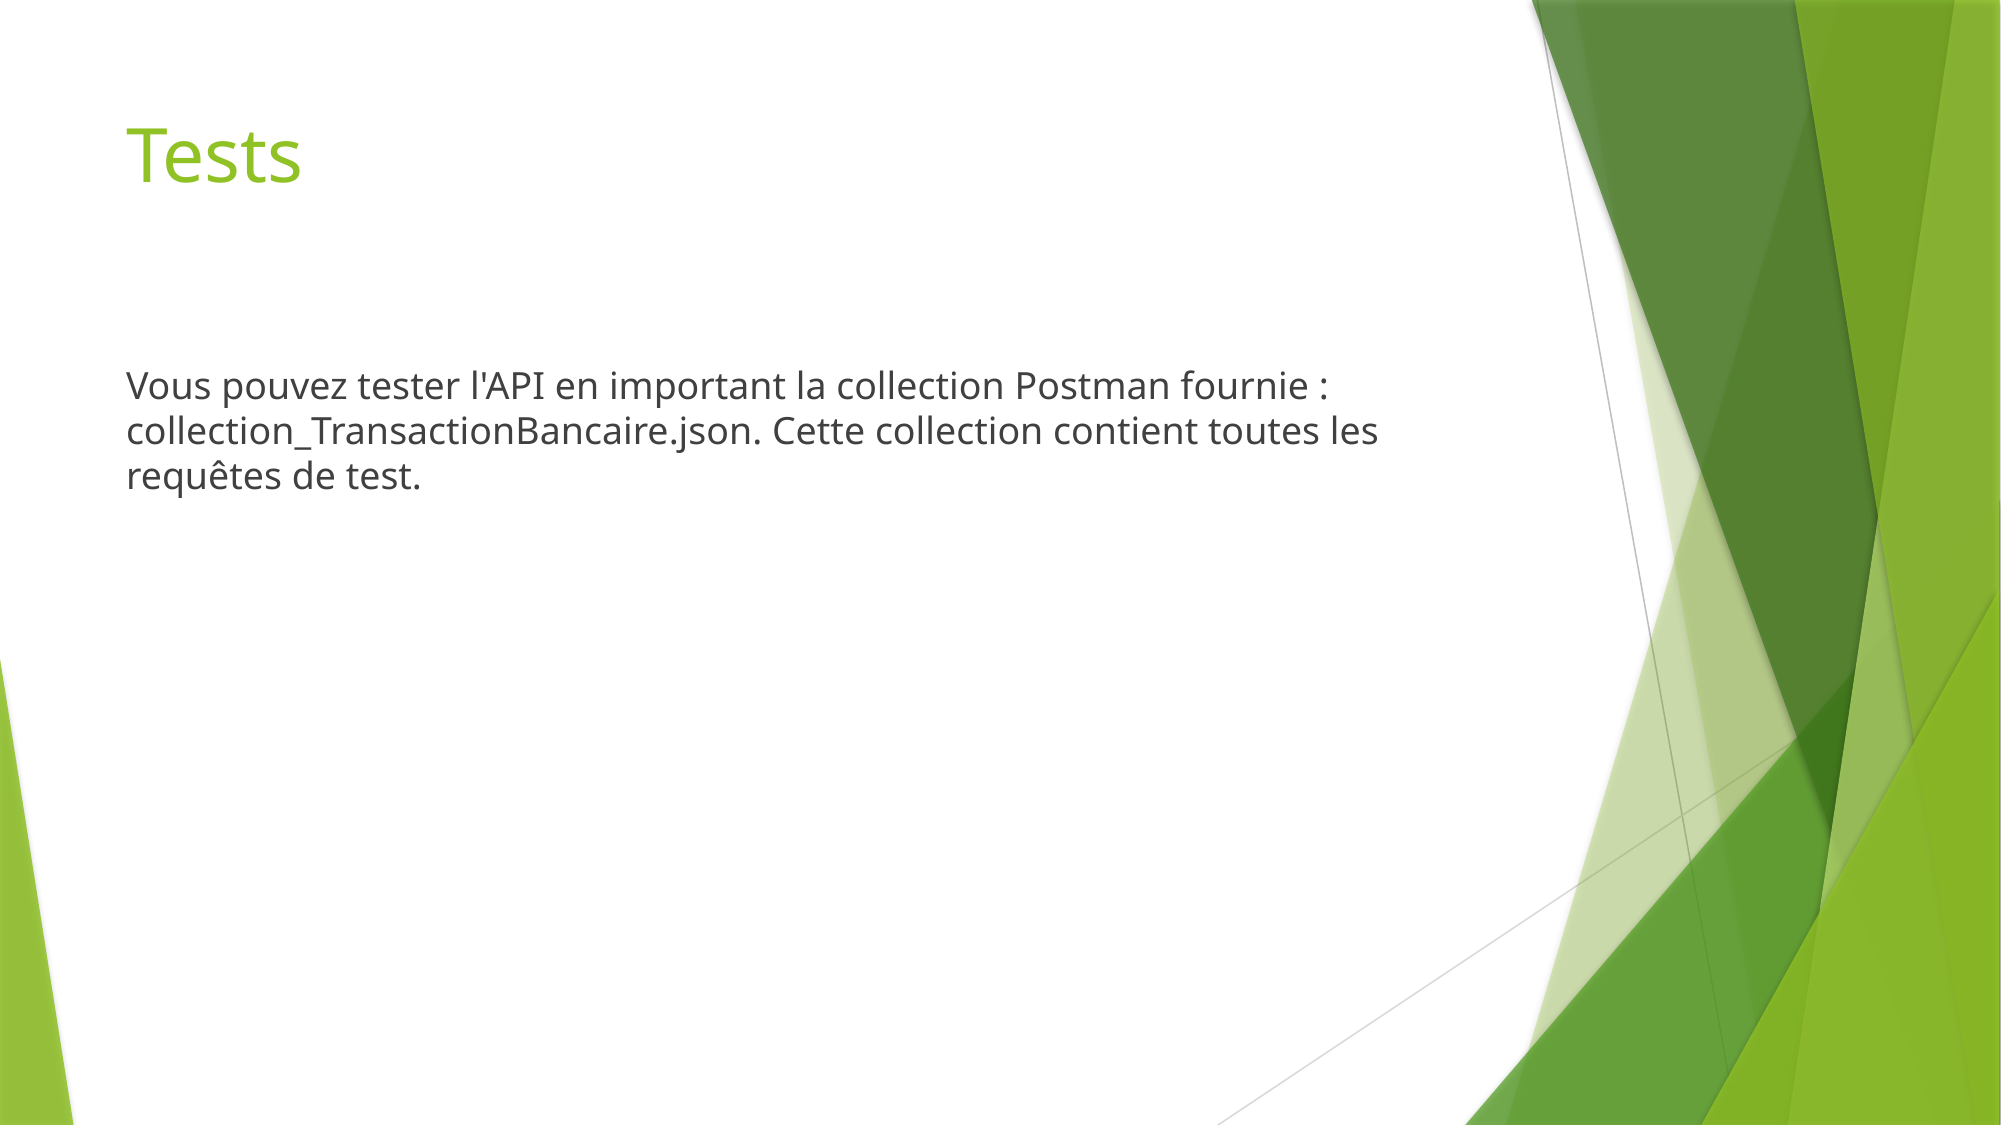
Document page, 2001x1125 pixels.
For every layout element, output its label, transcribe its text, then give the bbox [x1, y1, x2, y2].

title Tests [111, 99, 1522, 317]
list Vous pouvez tester l'API en important la collection Postman fournie : collection_TransactionBancaire.json. Cette collection contient toutes les requêtes de test. [111, 354, 1522, 992]
